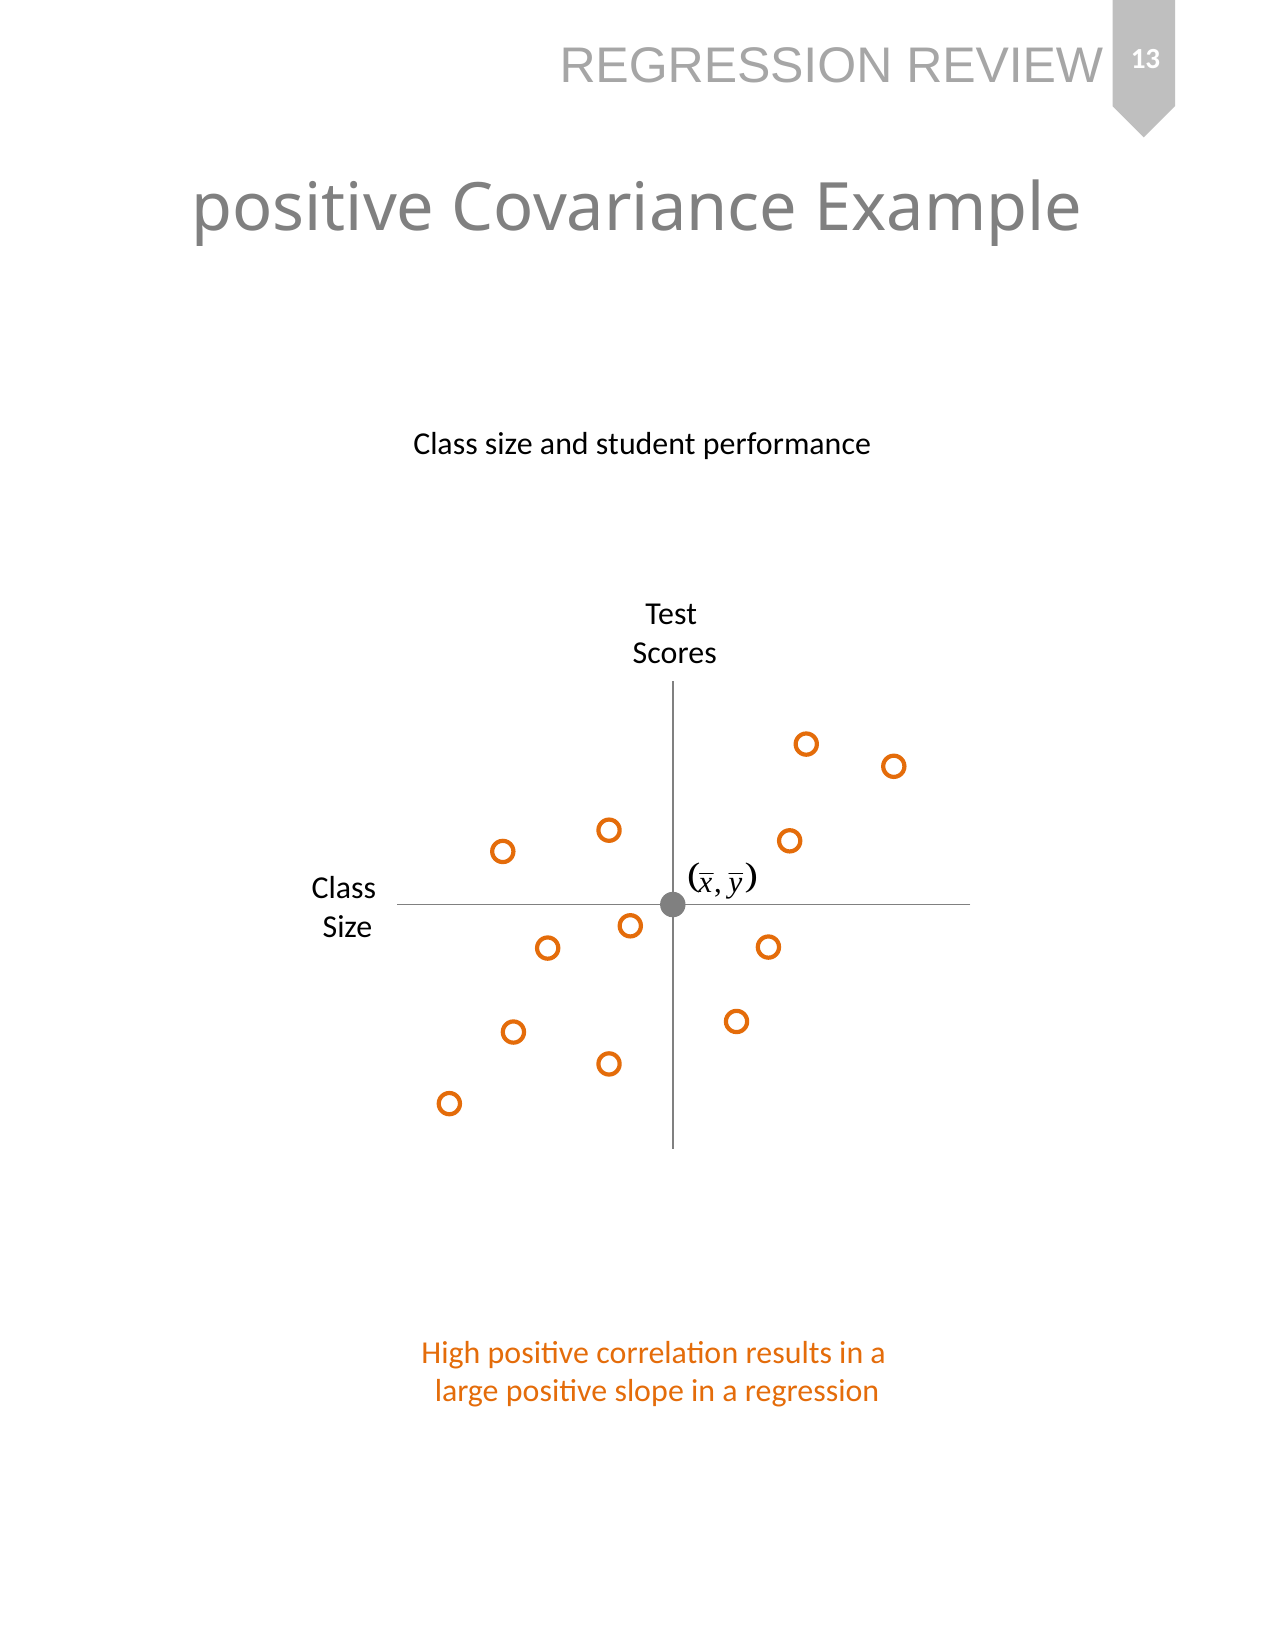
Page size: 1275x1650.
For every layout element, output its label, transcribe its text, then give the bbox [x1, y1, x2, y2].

text_box Test Scores [617, 585, 732, 678]
text_box [755, 934, 782, 960]
text_box [881, 753, 907, 780]
text_box [793, 731, 819, 757]
text_box [596, 817, 622, 843]
text_box [617, 923, 644, 939]
text_box Regression Review [544, 24, 1119, 100]
text_box [436, 1090, 463, 1117]
text_box [534, 935, 561, 961]
slide_number 13 [1089, 12, 1202, 101]
text_box [776, 828, 803, 854]
text_box [596, 1051, 622, 1077]
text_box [683, 861, 759, 906]
text_box Class size and student performance [398, 415, 887, 469]
text_box [723, 1008, 750, 1035]
text_box Class Size [296, 859, 399, 951]
text_box [490, 838, 516, 865]
text_box [660, 891, 678, 903]
text_box High positive correlation results in a large positive slope in a regression [406, 1323, 909, 1416]
title positive Covariance Example [63, 66, 1212, 342]
text_box [500, 1019, 527, 1045]
